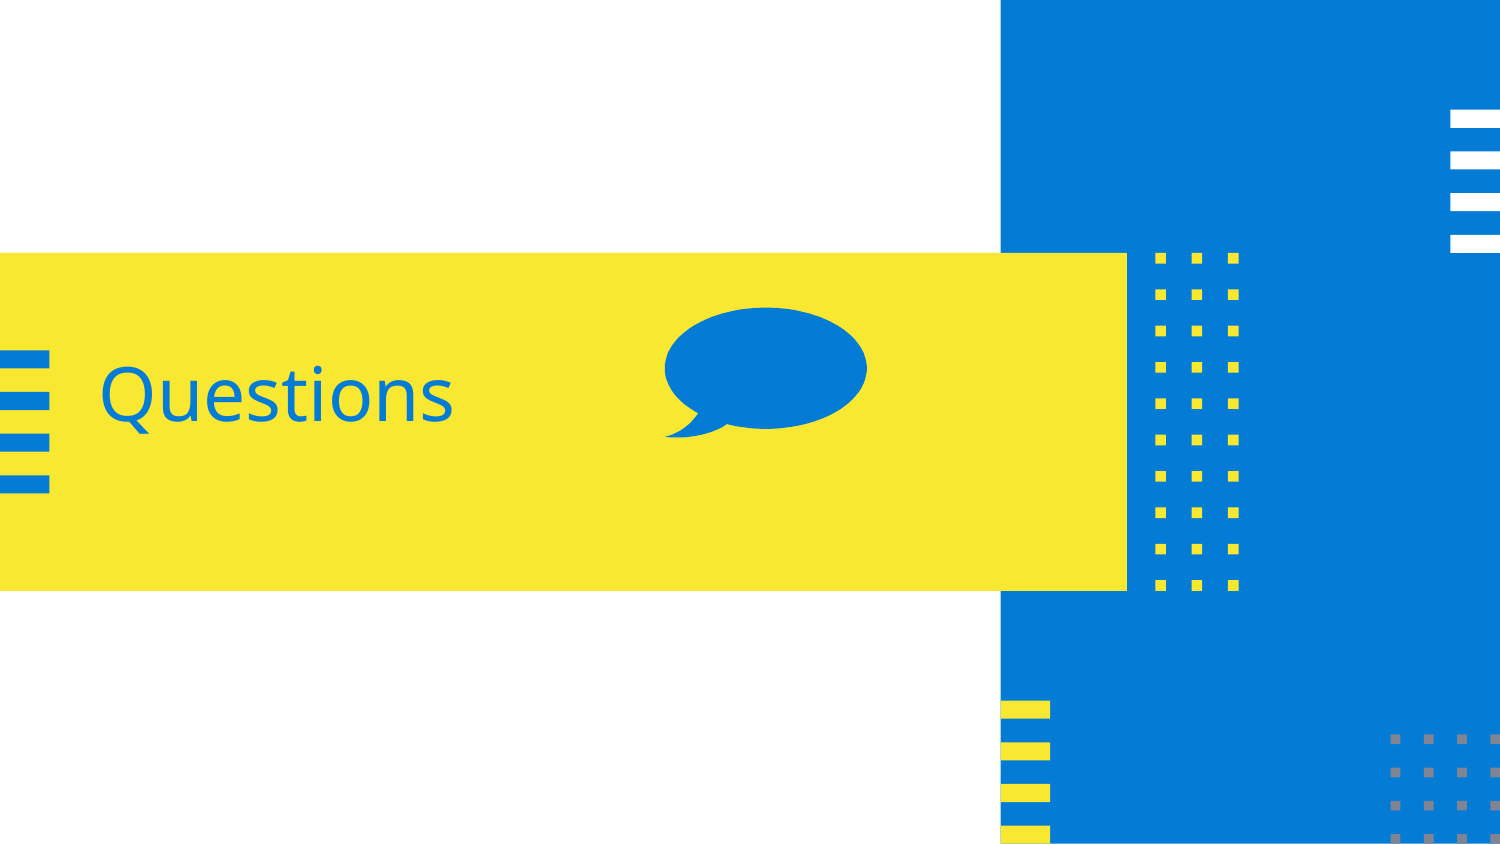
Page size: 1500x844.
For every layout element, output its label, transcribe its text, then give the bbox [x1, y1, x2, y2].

title Questions [98, 294, 1001, 438]
text_box [664, 307, 867, 438]
